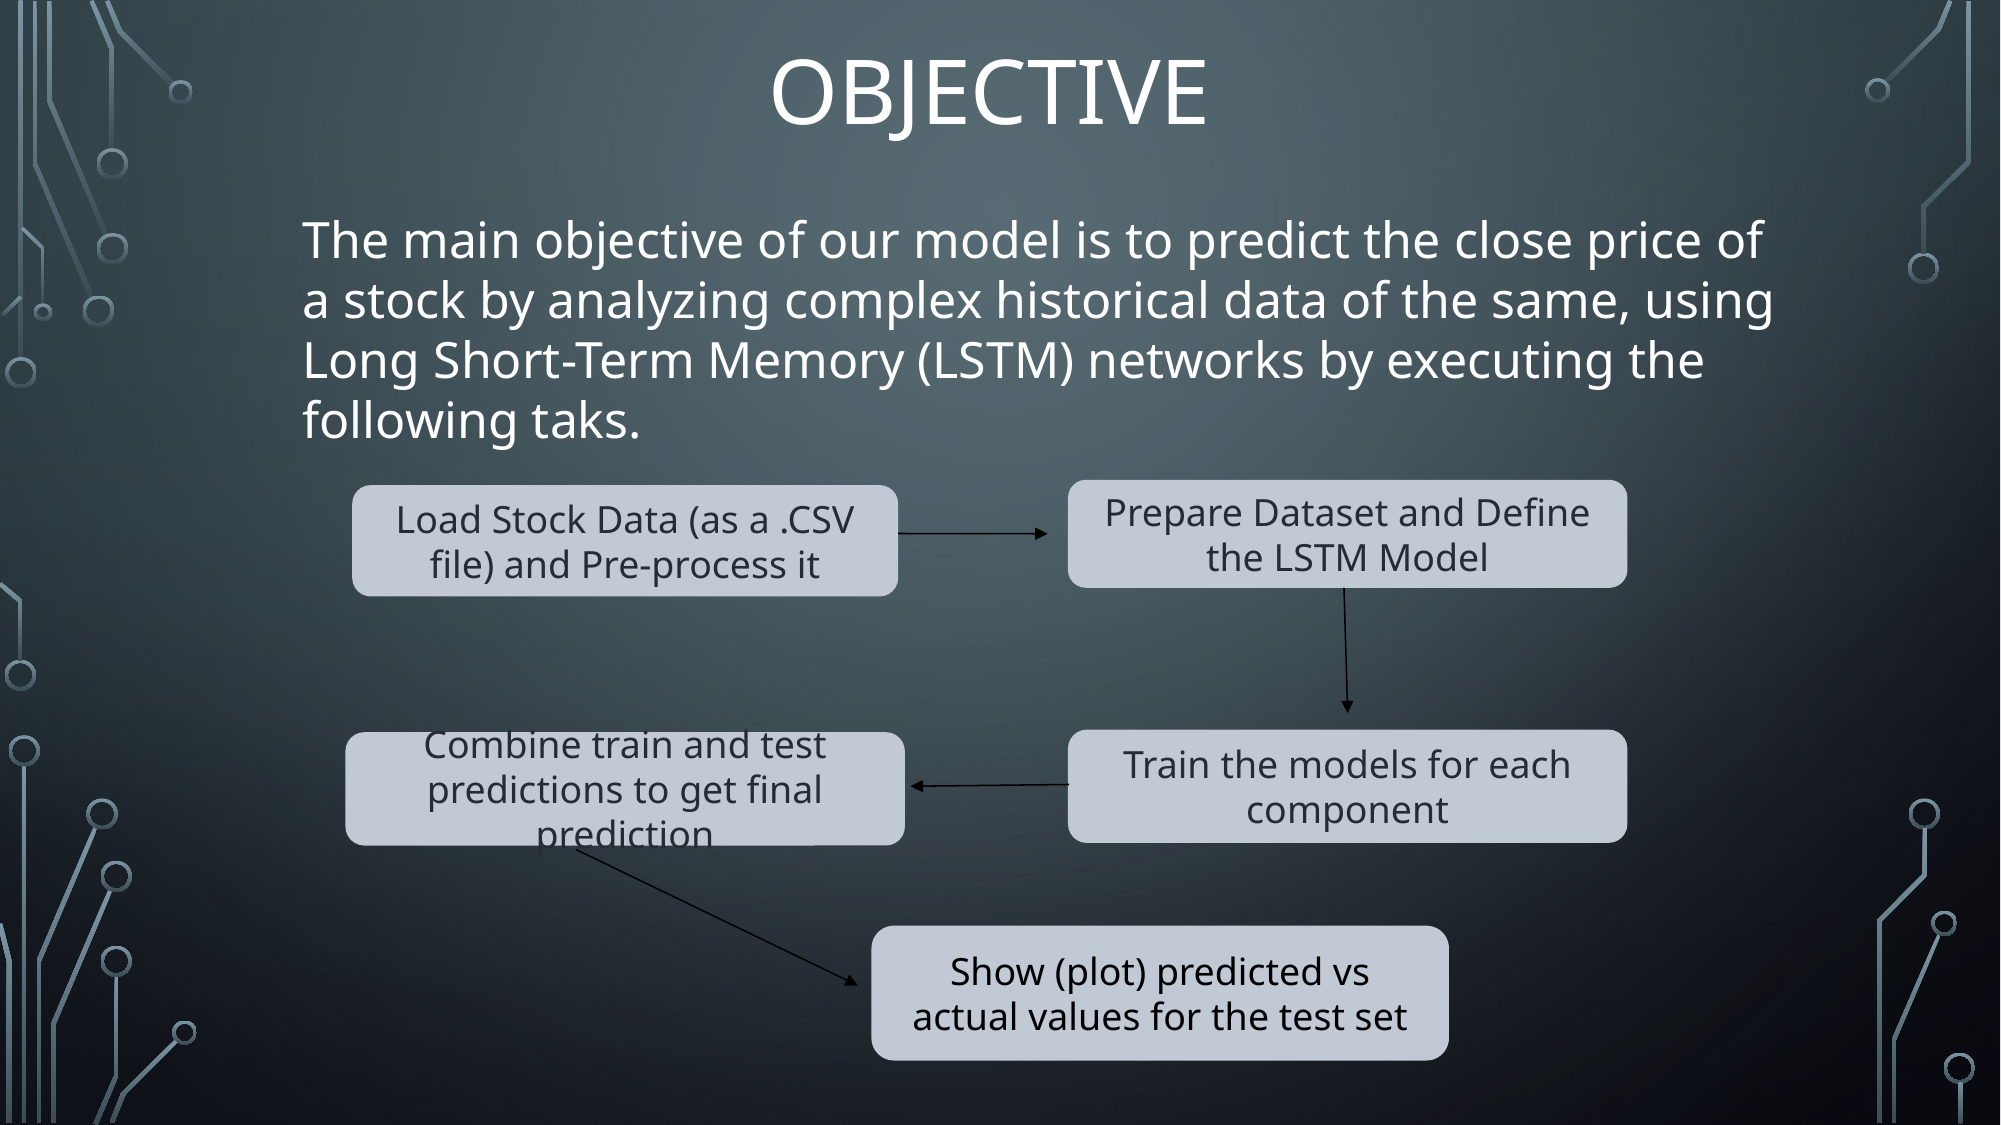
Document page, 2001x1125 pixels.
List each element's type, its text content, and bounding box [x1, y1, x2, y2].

text_box Show (plot) predicted vs actual values for the test set [870, 924, 1451, 1062]
text_box Train the models for each component [1066, 728, 1629, 845]
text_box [1343, 587, 1348, 714]
text_box Prepare Dataset and Define the LSTM Model [1066, 478, 1629, 590]
text_box The main objective of our model is to predict the close price of a stock by analyzing complex historical data of the same, using Long Short-Term Memory (LSTM) networks by executing the following taks. [287, 200, 1808, 456]
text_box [575, 849, 859, 986]
text_box Combine train and test predictions to get final prediction [344, 730, 907, 847]
text_box Load Stock Data (as a .CSV file) and Pre-process it [350, 483, 900, 598]
title objective [352, 23, 1628, 168]
